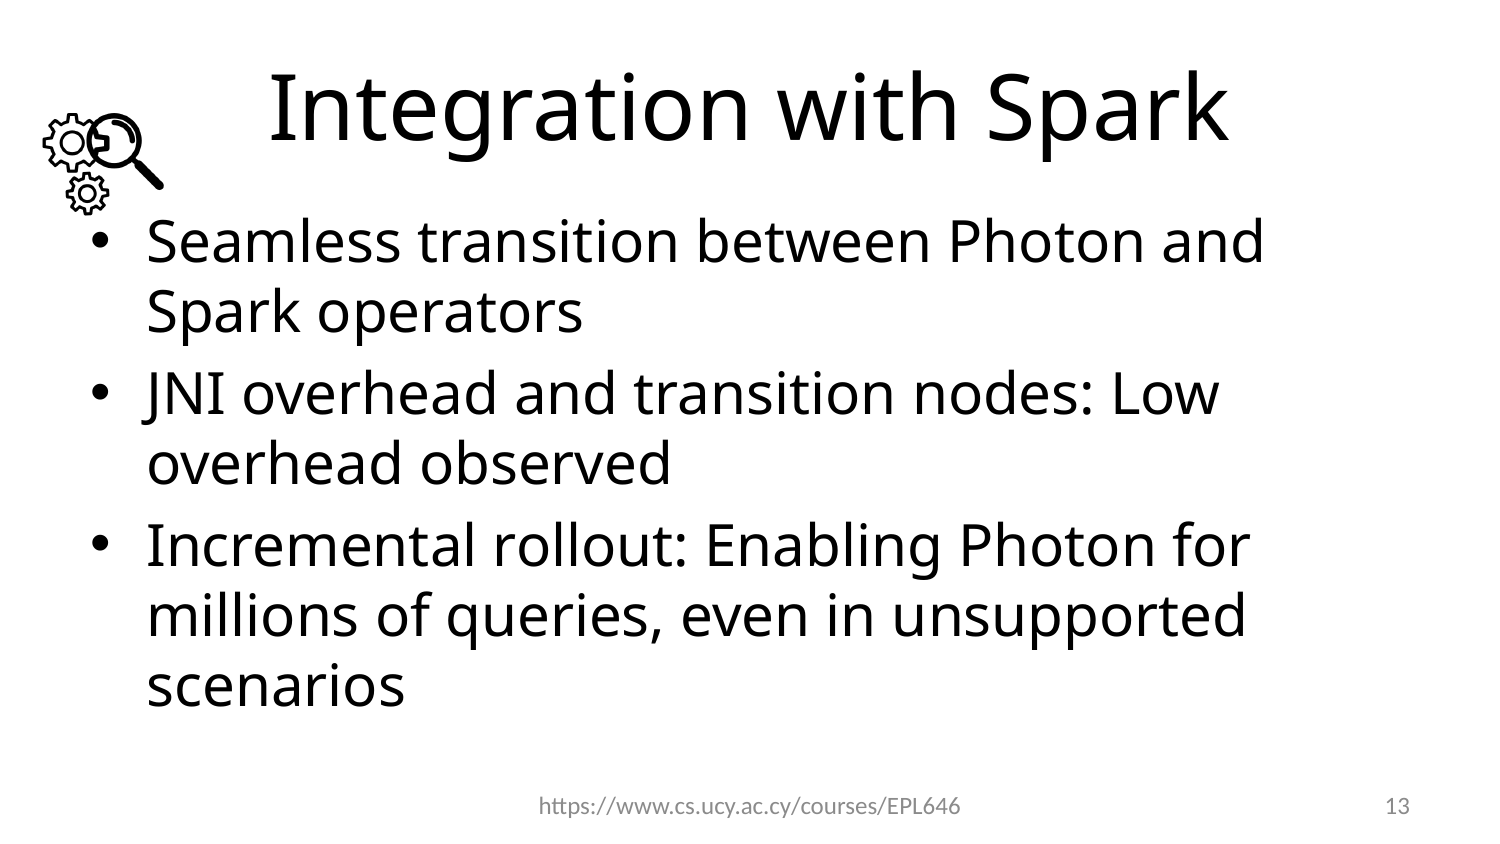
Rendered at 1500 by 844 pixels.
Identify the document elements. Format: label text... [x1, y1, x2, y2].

footer https://www.cs.ucy.ac.cy/courses/EPL646 [512, 782, 988, 827]
title Integration with Spark [75, 33, 1425, 175]
list Seamless transition between Photon and Spark operators JNI overhead and transition nodes: Low overhead observed Incremental rollout: Enabling Photon for millions of queries, even in unsupported scenarios [75, 196, 1425, 754]
picture [14, 75, 192, 253]
slide_number 13 [1074, 782, 1425, 827]
